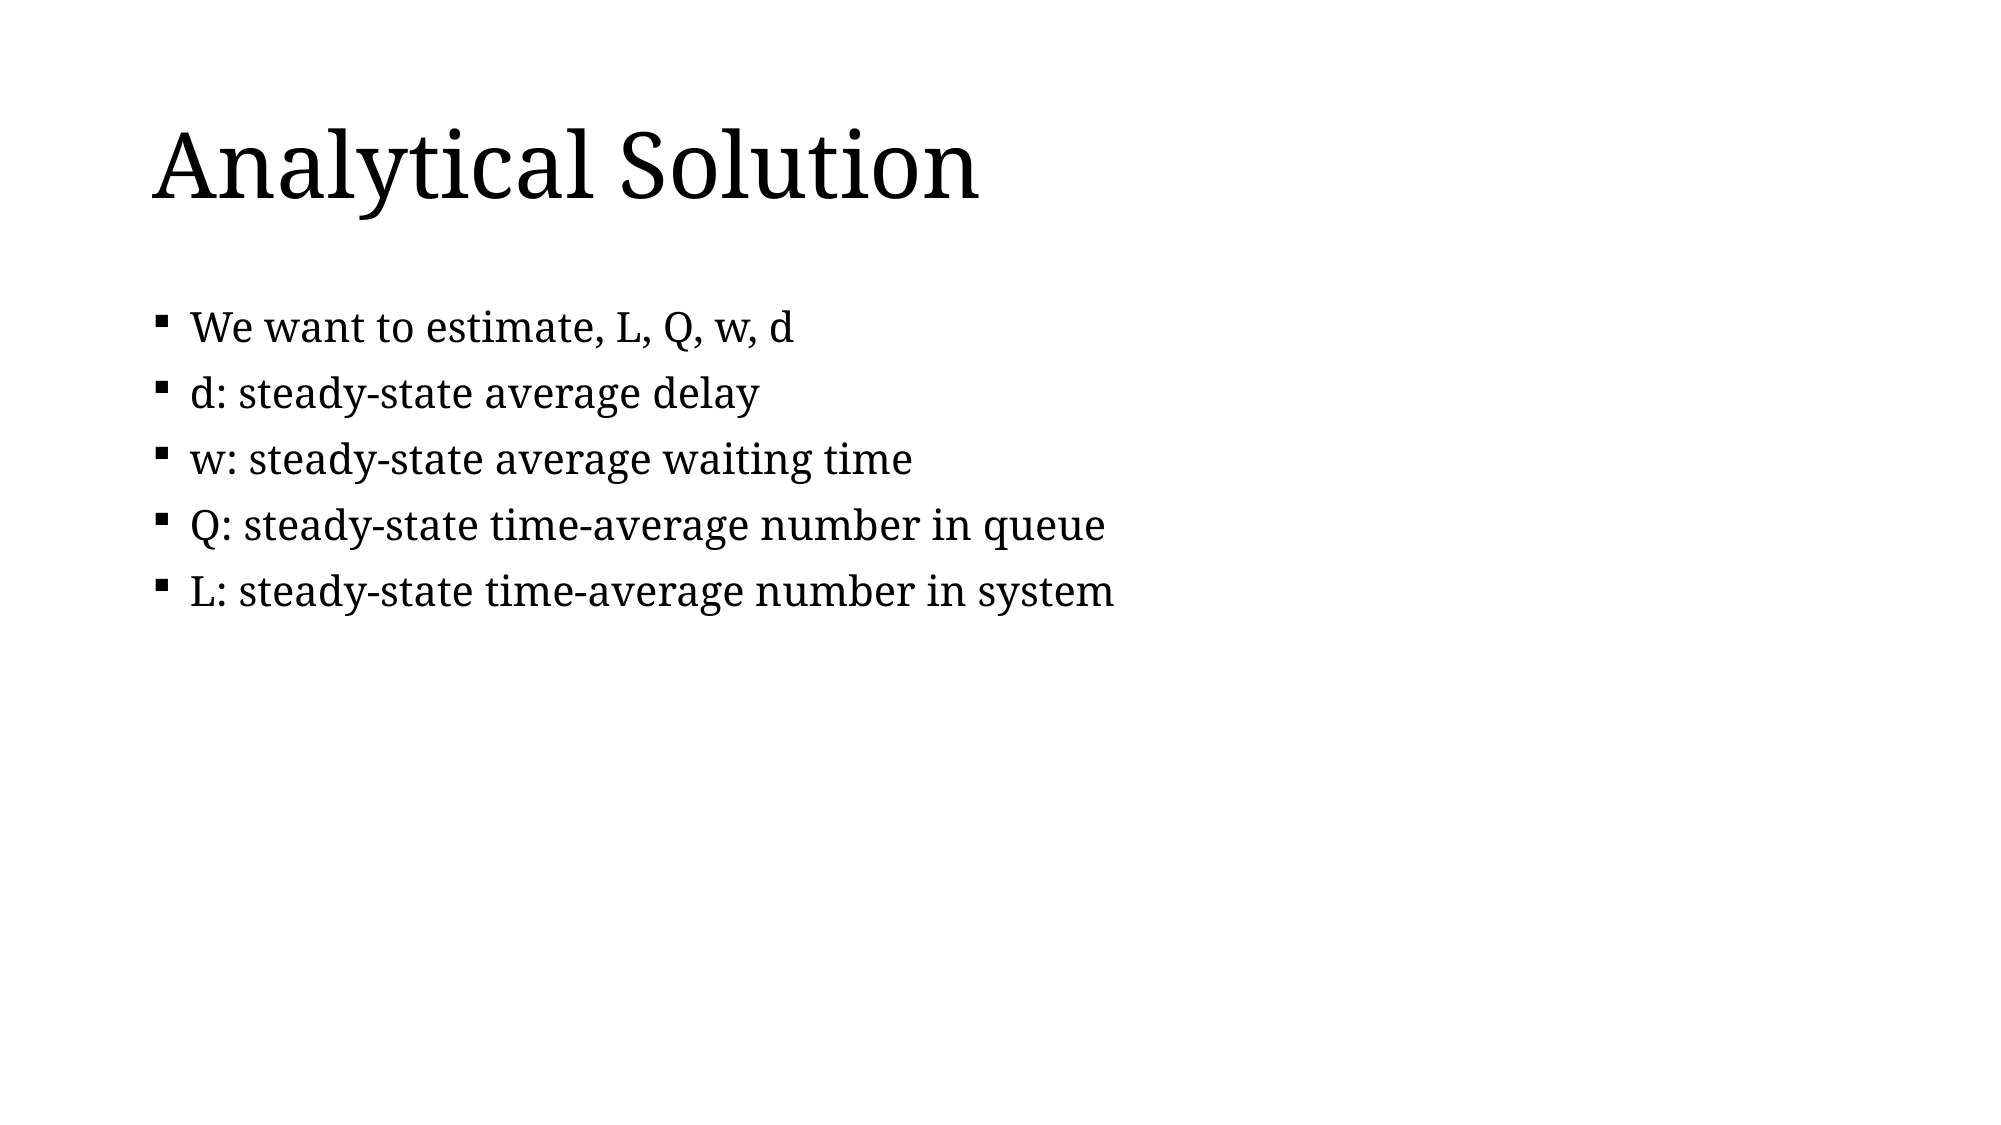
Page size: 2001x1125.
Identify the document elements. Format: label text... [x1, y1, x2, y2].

list We want to estimate, L, Q, w, d d: steady-state average delay w: steady-state average waiting time Q: steady-state time-average number in queue L: steady-state time-average number in system [137, 299, 1863, 1014]
title Analytical Solution [137, 59, 1960, 278]
